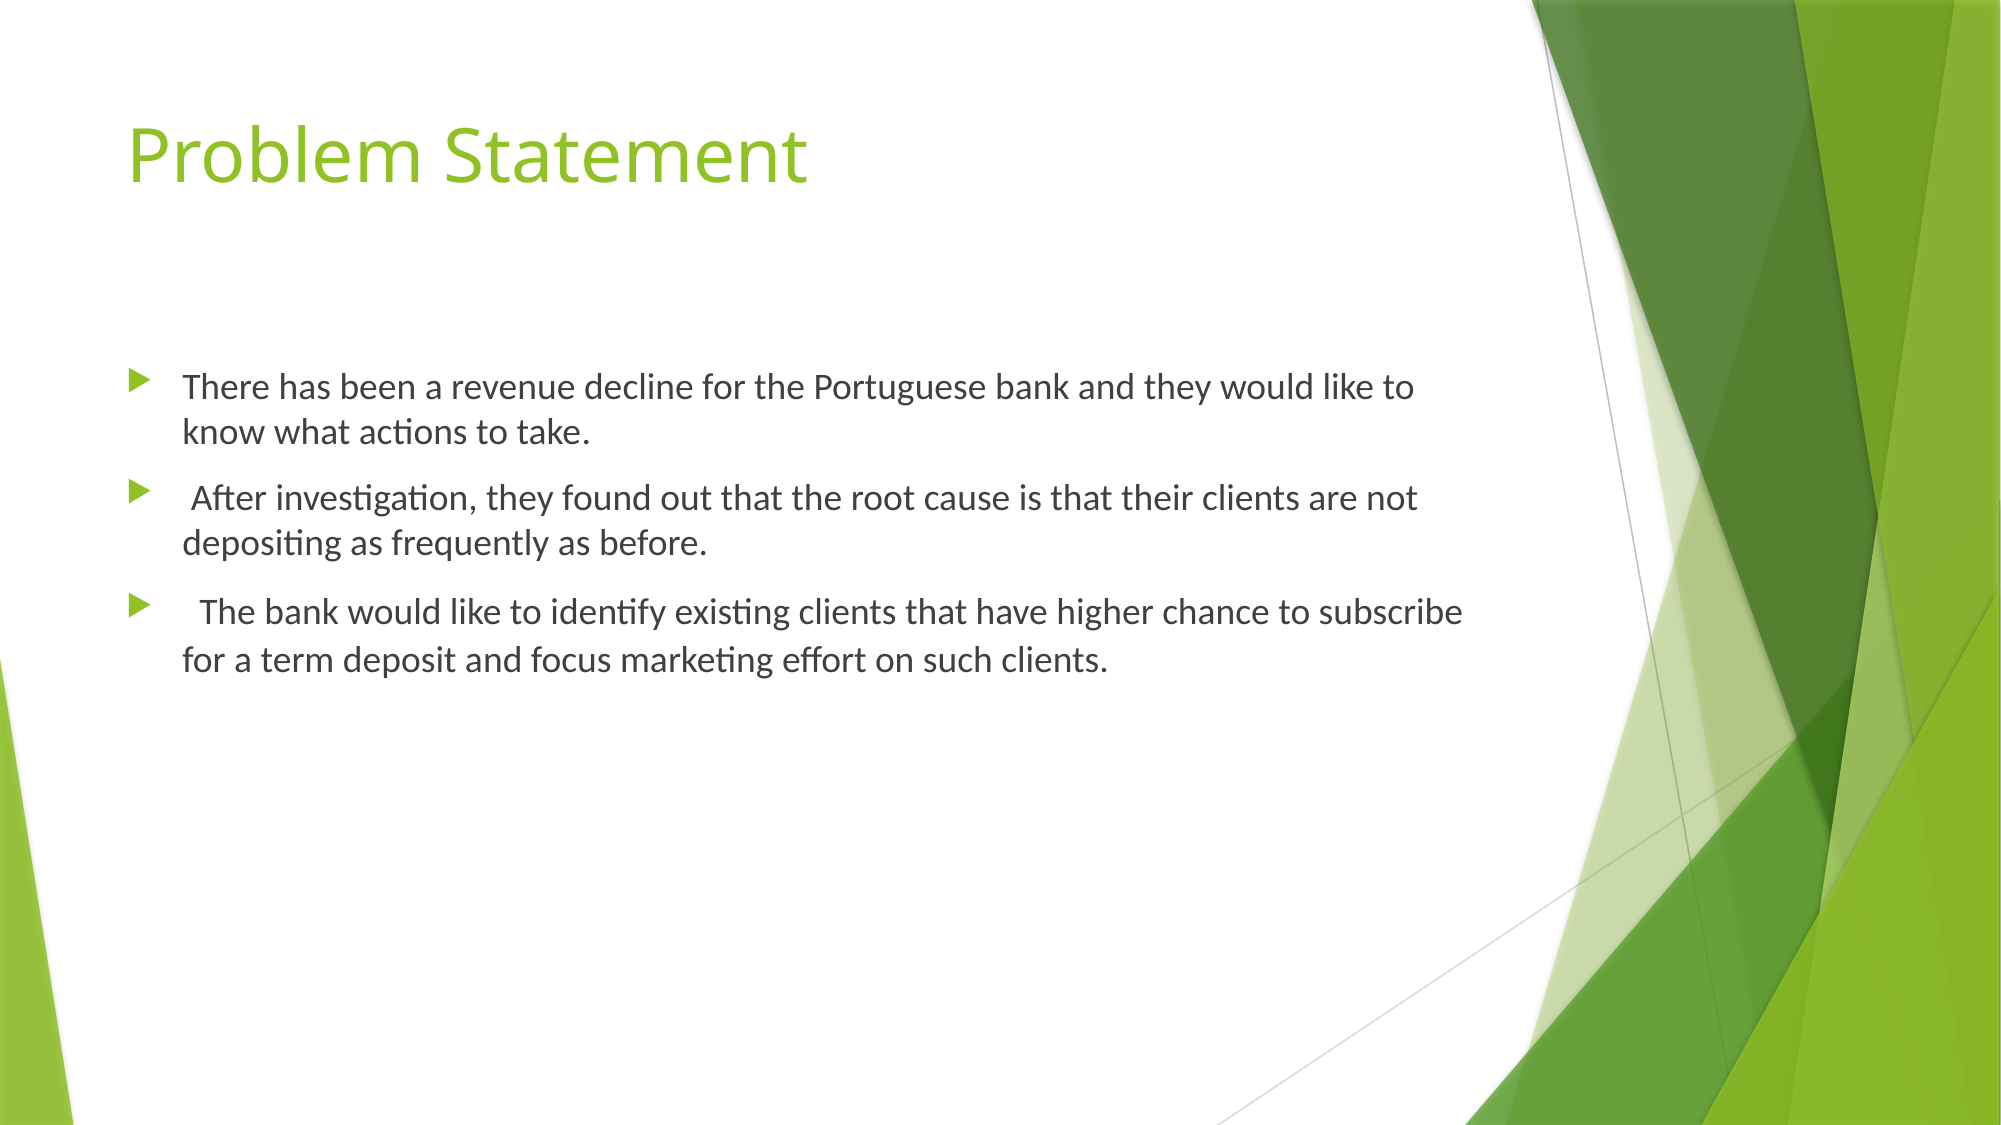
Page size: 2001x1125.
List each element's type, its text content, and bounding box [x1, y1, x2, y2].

title Problem Statement [111, 99, 1522, 317]
list There has been a revenue decline for the Portuguese bank and they would like to know what actions to take. After investigation, they found out that the root cause is that their clients are not depositing as frequently as before. The bank would like to identify existing clients that have higher chance to subscribe for a term deposit and focus marketing effort on such clients. [111, 354, 1522, 992]
